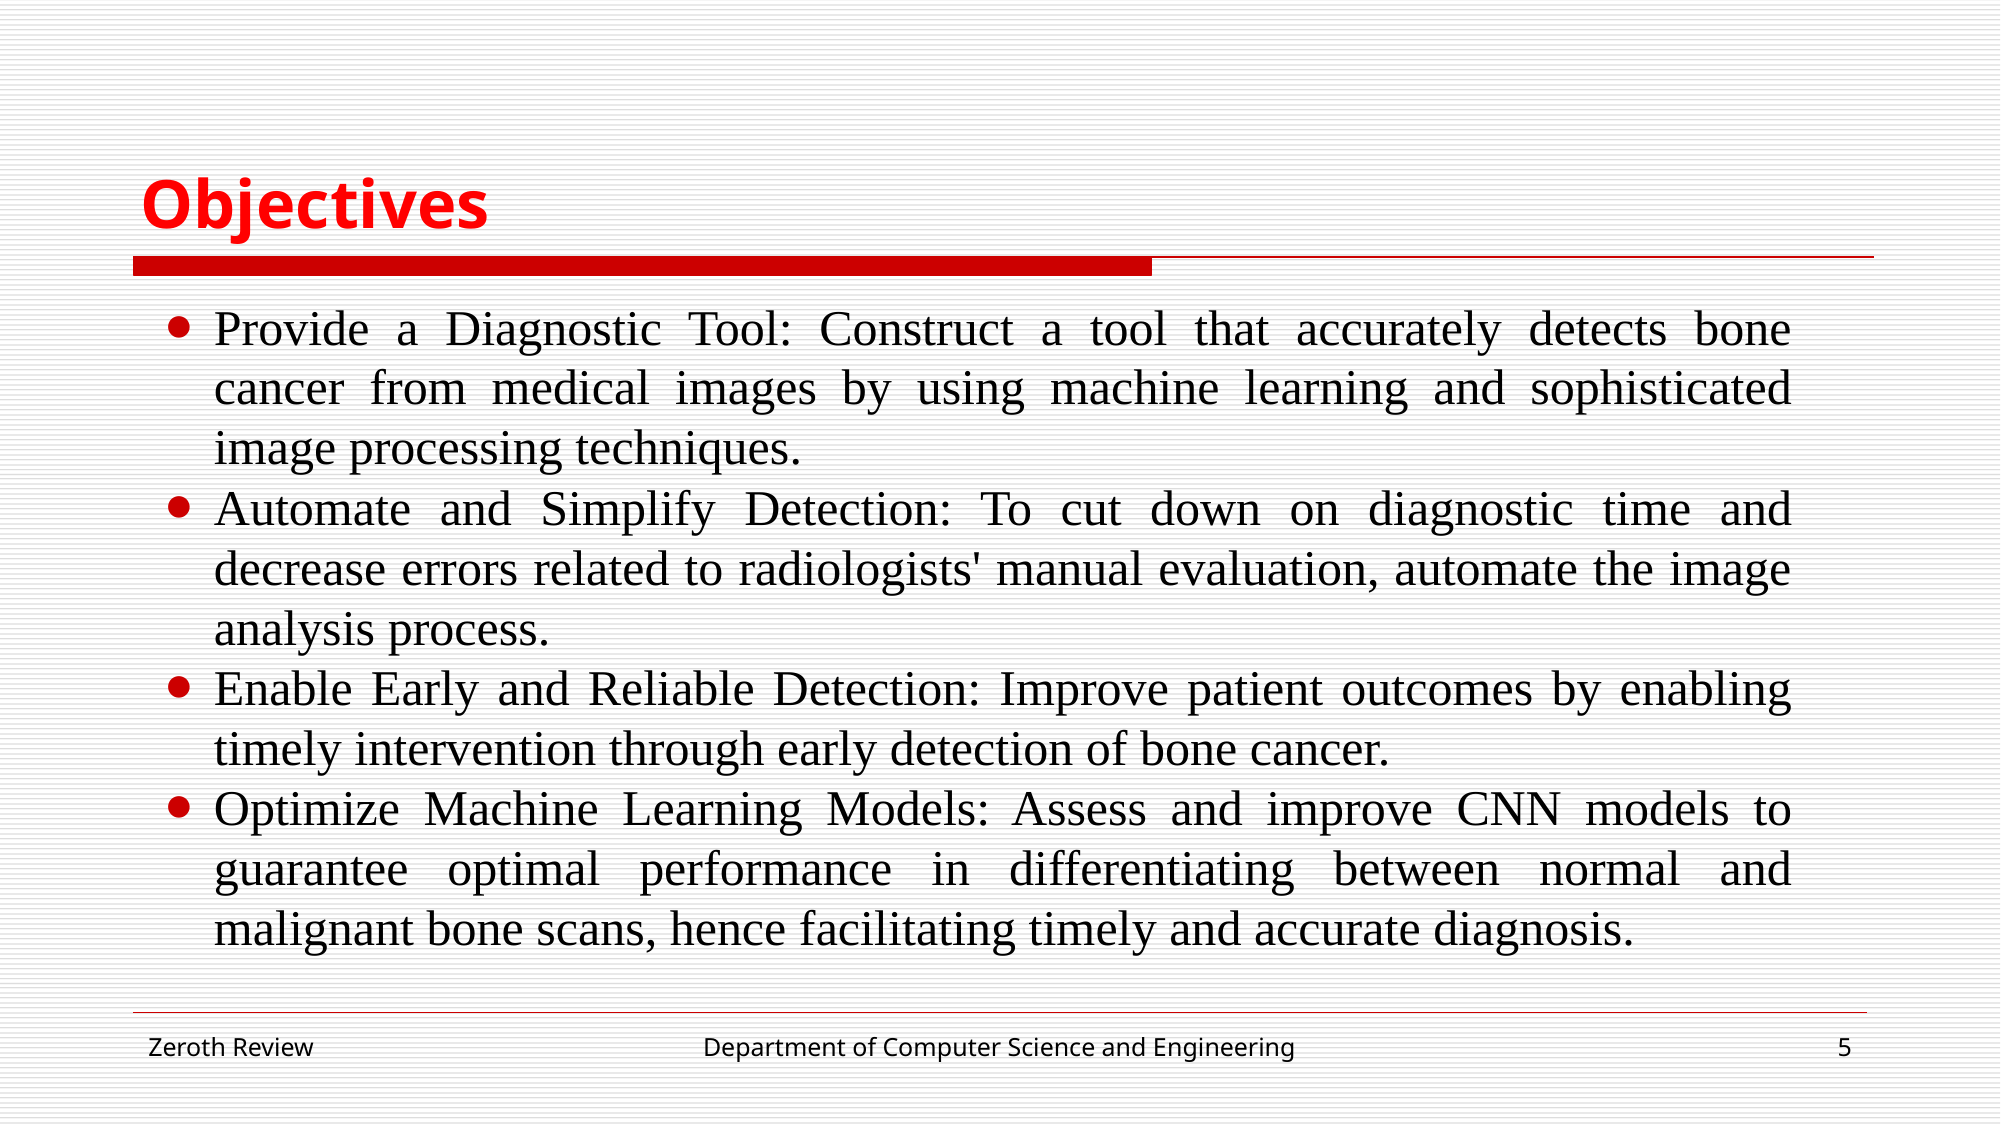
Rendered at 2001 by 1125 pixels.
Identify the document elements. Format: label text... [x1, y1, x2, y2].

title Objectives [125, 50, 1876, 250]
slide_number Zeroth Review [133, 1024, 567, 1103]
slide_number ‹#› [1433, 1024, 1867, 1103]
footer Department of Computer Science and Engineering [683, 1024, 1317, 1103]
list Provide a Diagnostic Tool: Construct a tool that accurately detects bone cancer from medical images by using machine learning and sophisticated image processing techniques. Automate and Simplify Detection: To cut down on diagnostic time and decrease errors related to radiologists' manual evaluation, automate the image analysis process. Enable Early and Reliable Detection: Improve patient outcomes by enabling timely intervention through early detection of bone cancer. Optimize Machine Learning Models: Assess and improve CNN models to guarantee optimal performance in differentiating between normal and malignant bone scans, hence facilitating timely and accurate diagnosis. [123, 287, 1809, 1083]
picture [0, 0, 2001, 1125]
